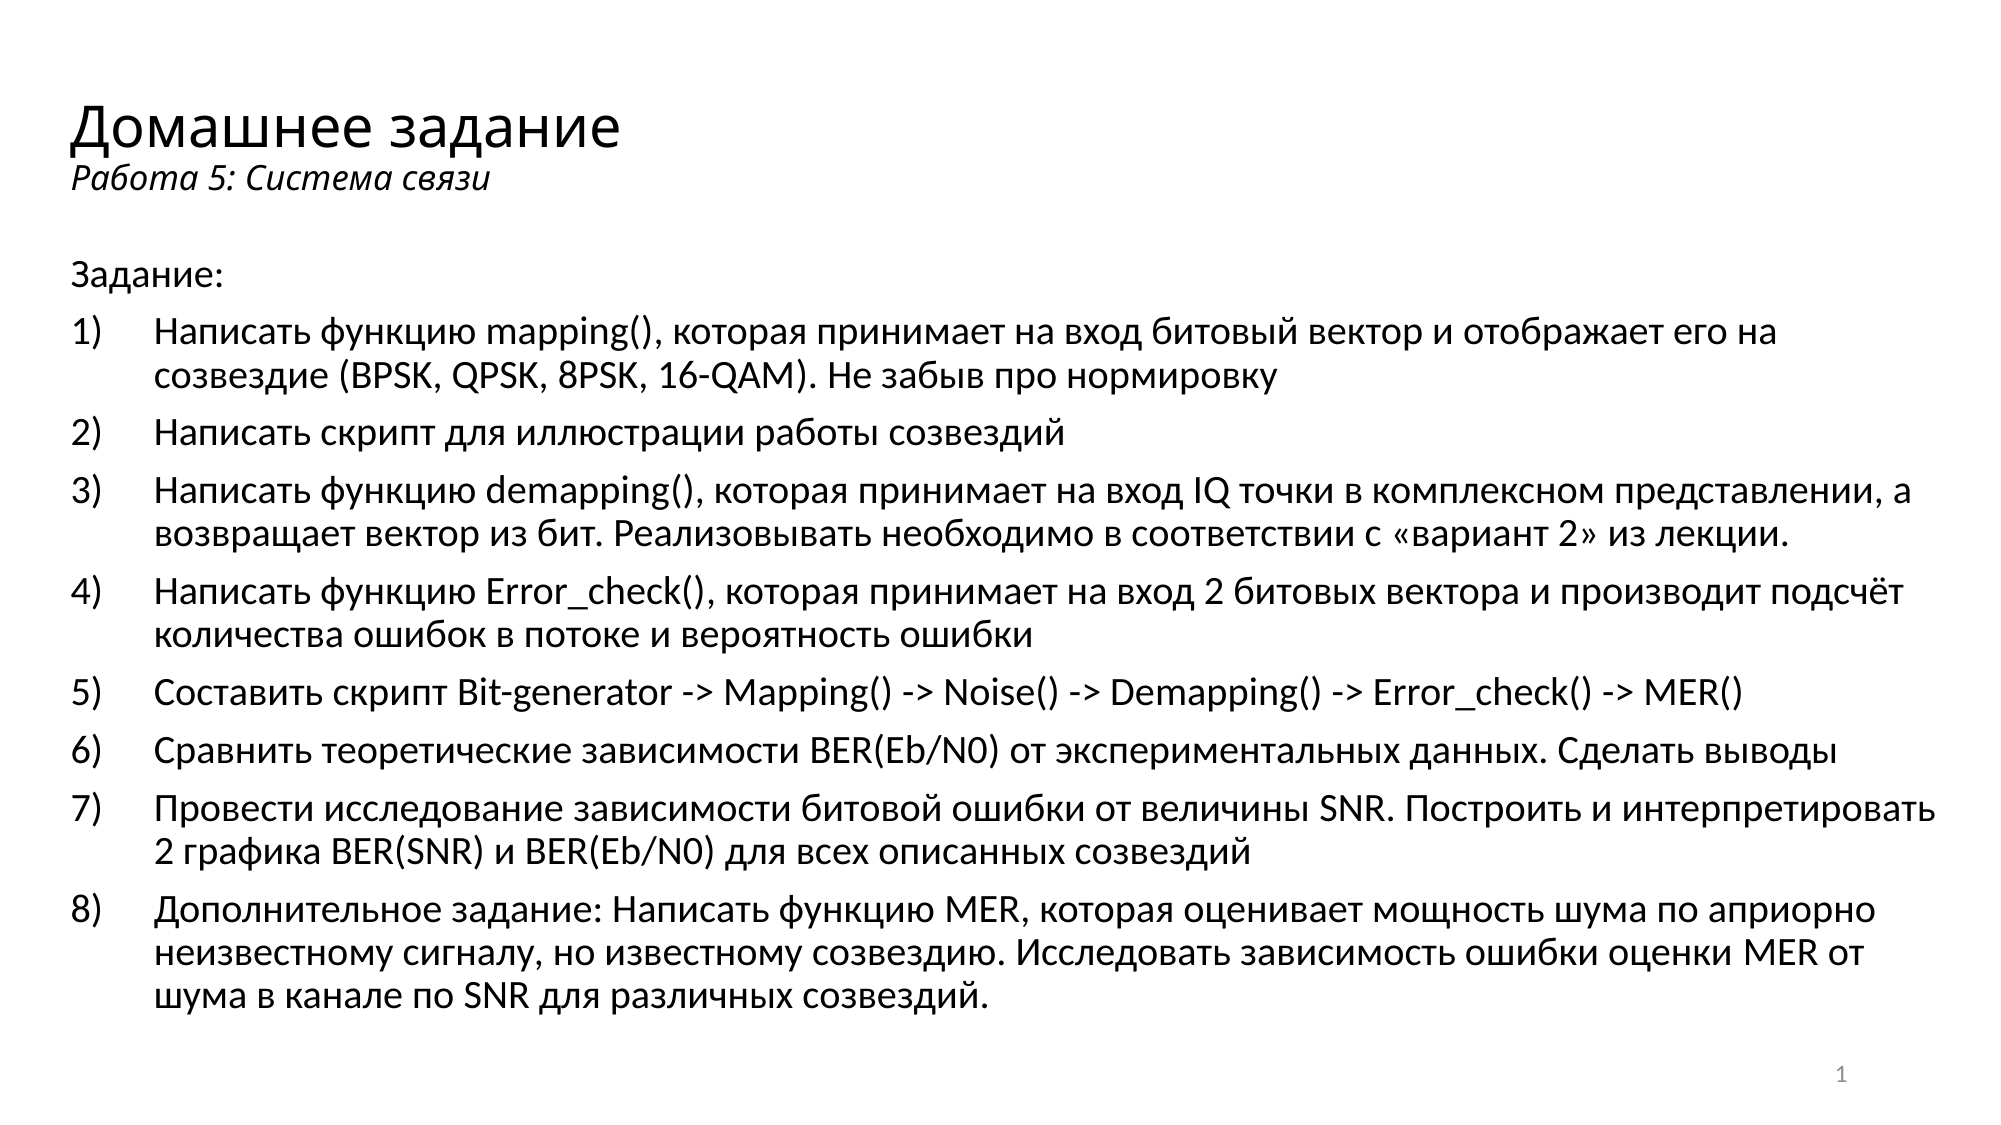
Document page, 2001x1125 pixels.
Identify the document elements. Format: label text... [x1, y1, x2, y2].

list Задание: Написать функцию mapping(), которая принимает на вход битовый вектор и отображает его на созвездие (BPSK, QPSK, 8PSK, 16-QAM). Не забыв про нормировку Написать скрипт для иллюстрации работы созвездий Написать функцию demapping(), которая принимает на вход IQ точки в комплексном представлении, а возвращает вектор из бит. Реализовывать необходимо в соответствии с «вариант 2» из лекции. Написать функцию Error_check(), которая принимает на вход 2 битовых вектора и производит подсчёт количества ошибок в потоке и вероятность ошибки Составить скрипт Bit-generator -> Mapping() -> Noise() -> Demapping() -> Error_check() -> MER() Сравнить теоретические зависимости BER(Eb/N0) от экспериментальных данных. Сделать выводы Провести исследование зависимости битовой ошибки от величины SNR. Построить и интерпретировать 2 графика BER(SNR) и BER(Eb/N0) для всех описанных созвездий Дополнительное задание: Написать функцию MER, которая оценивает мощность шума по априорно неизвестному сигналу, но известному созвездию. Исследовать зависимость ошибки оценки MER от шума в канале по SNR для различных созвездий. [55, 244, 1956, 1035]
text_box Домашнее задание Работа 5: Система связи [55, 90, 1863, 206]
slide_number 1 [1412, 1042, 1863, 1103]
